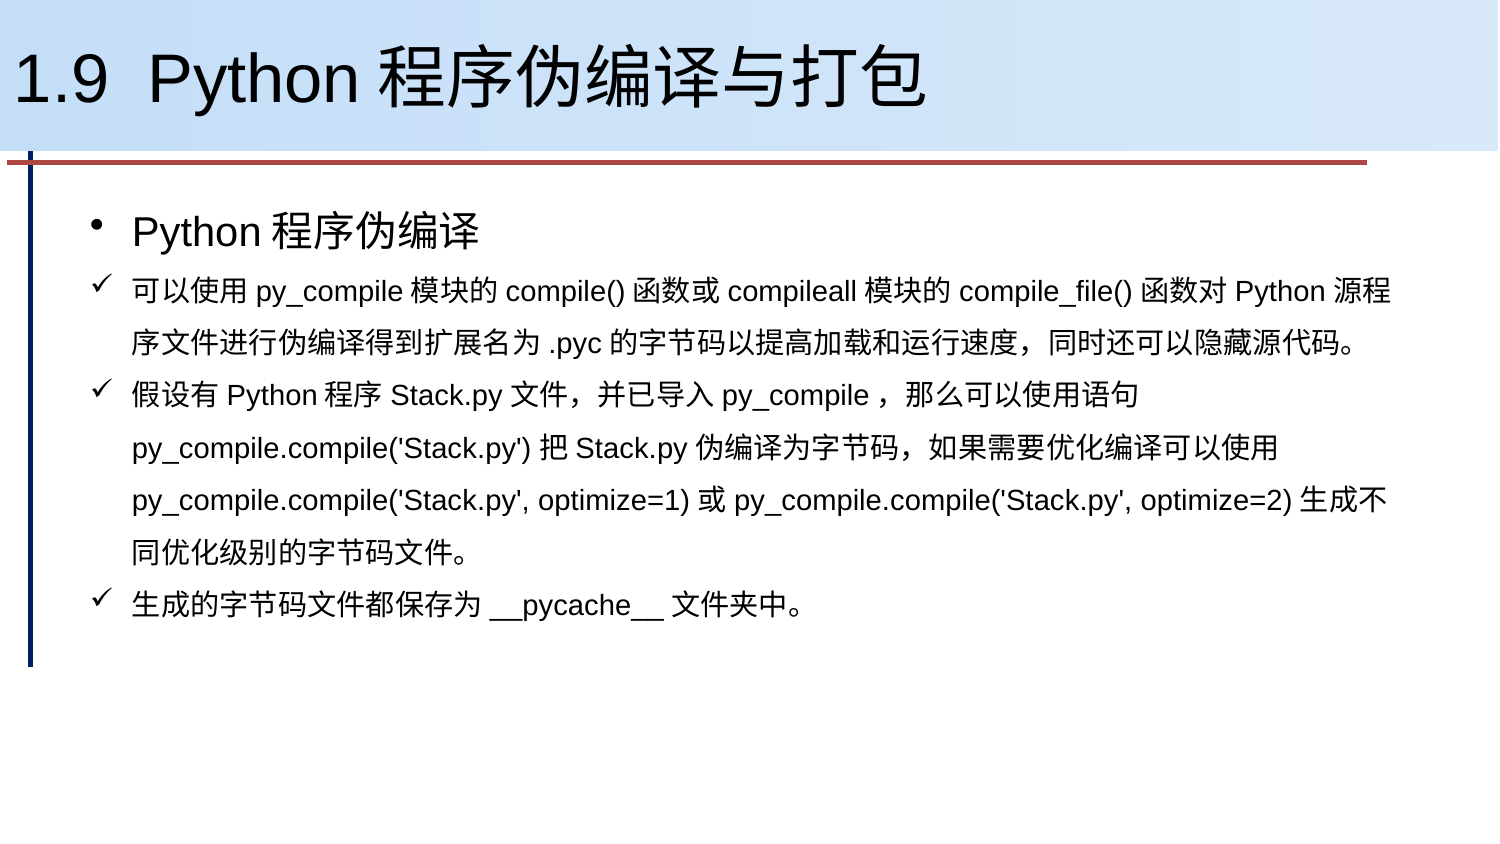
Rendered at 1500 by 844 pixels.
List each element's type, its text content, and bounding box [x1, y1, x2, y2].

title 1.9 Python程序伪编译与打包 [0, 0, 1499, 151]
list Python程序伪编译 可以使用py_compile模块的compile()函数或compileall模块的compile_file()函数对Python源程序文件进行伪编译得到扩展名为.pyc的字节码以提高加载和运行速度，同时还可以隐藏源代码。 假设有Python程序Stack.py文件，并已导入py_compile，那么可以使用语句py_compile.compile('Stack.py')把Stack.py伪编译为字节码，如果需要优化编译可以使用py_compile.compile('Stack.py', optimize=1)或py_compile.compile('Stack.py', optimize=2)生成不同优化级别的字节码文件。 生成的字节码文件都保存为__pycache__文件夹中。 [74, 196, 1426, 755]
